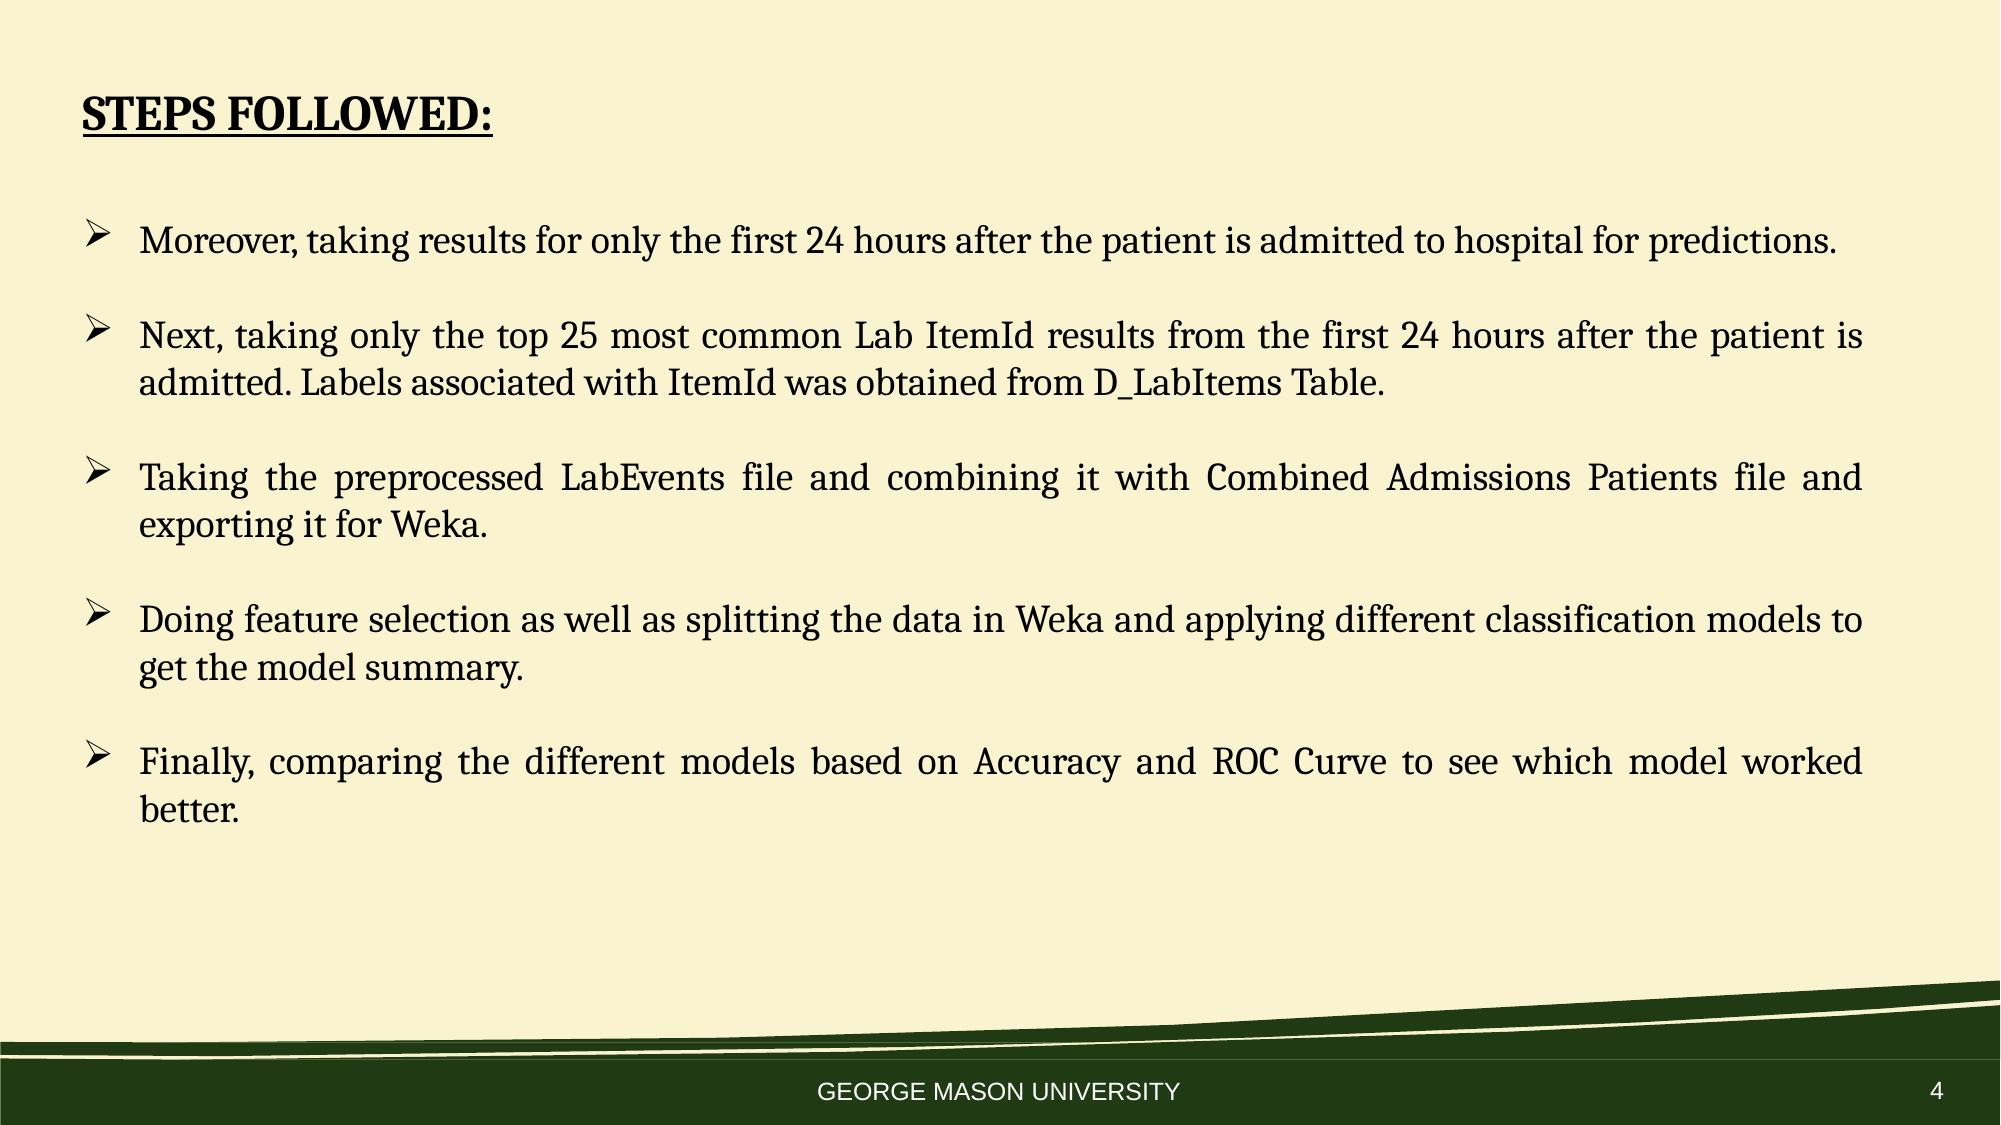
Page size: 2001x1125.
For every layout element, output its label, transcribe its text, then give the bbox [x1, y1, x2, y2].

text_box GEORGE MASON UNIVERSITY [815, 1077, 1186, 1105]
title STEPS FOLLOWED: [82, 79, 1583, 191]
slide_number 4 [1925, 1076, 1975, 1105]
list Moreover, taking results for only the first 24 hours after the patient is admitted to hospital for predictions. Next, taking only the top 25 most common Lab ItemId results from the first 24 hours after the patient is admitted. Labels associated with ItemId was obtained from D_LabItems Table. Taking the preprocessed LabEvents file and combining it with Combined Admissions Patients file and exporting it for Weka. Doing feature selection as well as splitting the data in Weka and applying different classification models to get the model summary. Finally, comparing the different models based on Accuracy and ROC Curve to see which model worked better. [82, 213, 1866, 987]
